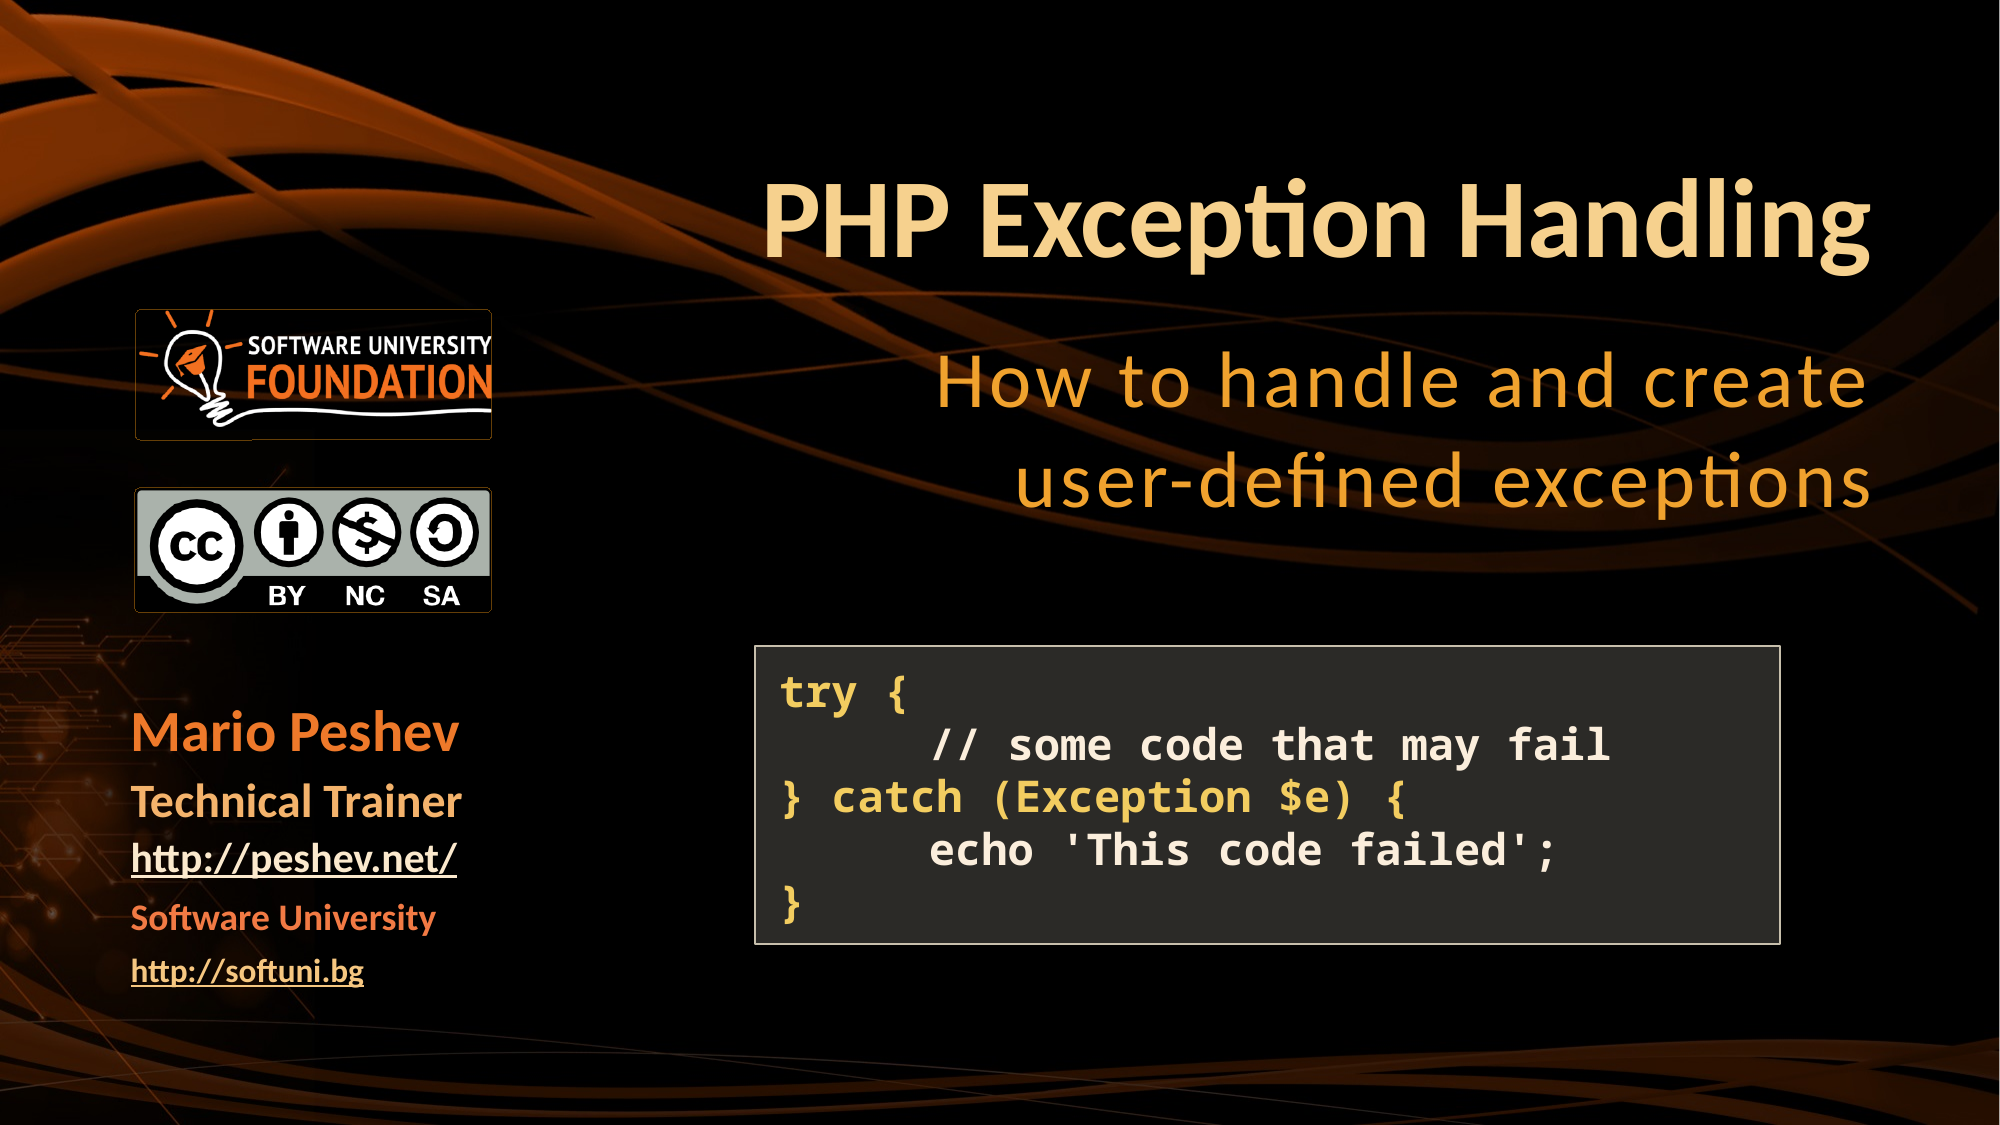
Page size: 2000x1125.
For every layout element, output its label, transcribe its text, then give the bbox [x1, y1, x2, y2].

list Software University [124, 884, 648, 940]
list Mario Peshev [124, 683, 648, 760]
list http://softuni.bg [124, 940, 648, 996]
title PHP Exception Handling [662, 125, 1874, 318]
list http://peshev.net/ [124, 822, 648, 884]
list Technical Trainer [124, 760, 648, 822]
subtitle How to handle and create user-defined exceptions [574, 322, 1874, 525]
picture [0, 0, 2000, 1125]
text_box try { // some code that may fail } catch (Exception $e) { echo 'This code failed'; } [755, 646, 1781, 945]
